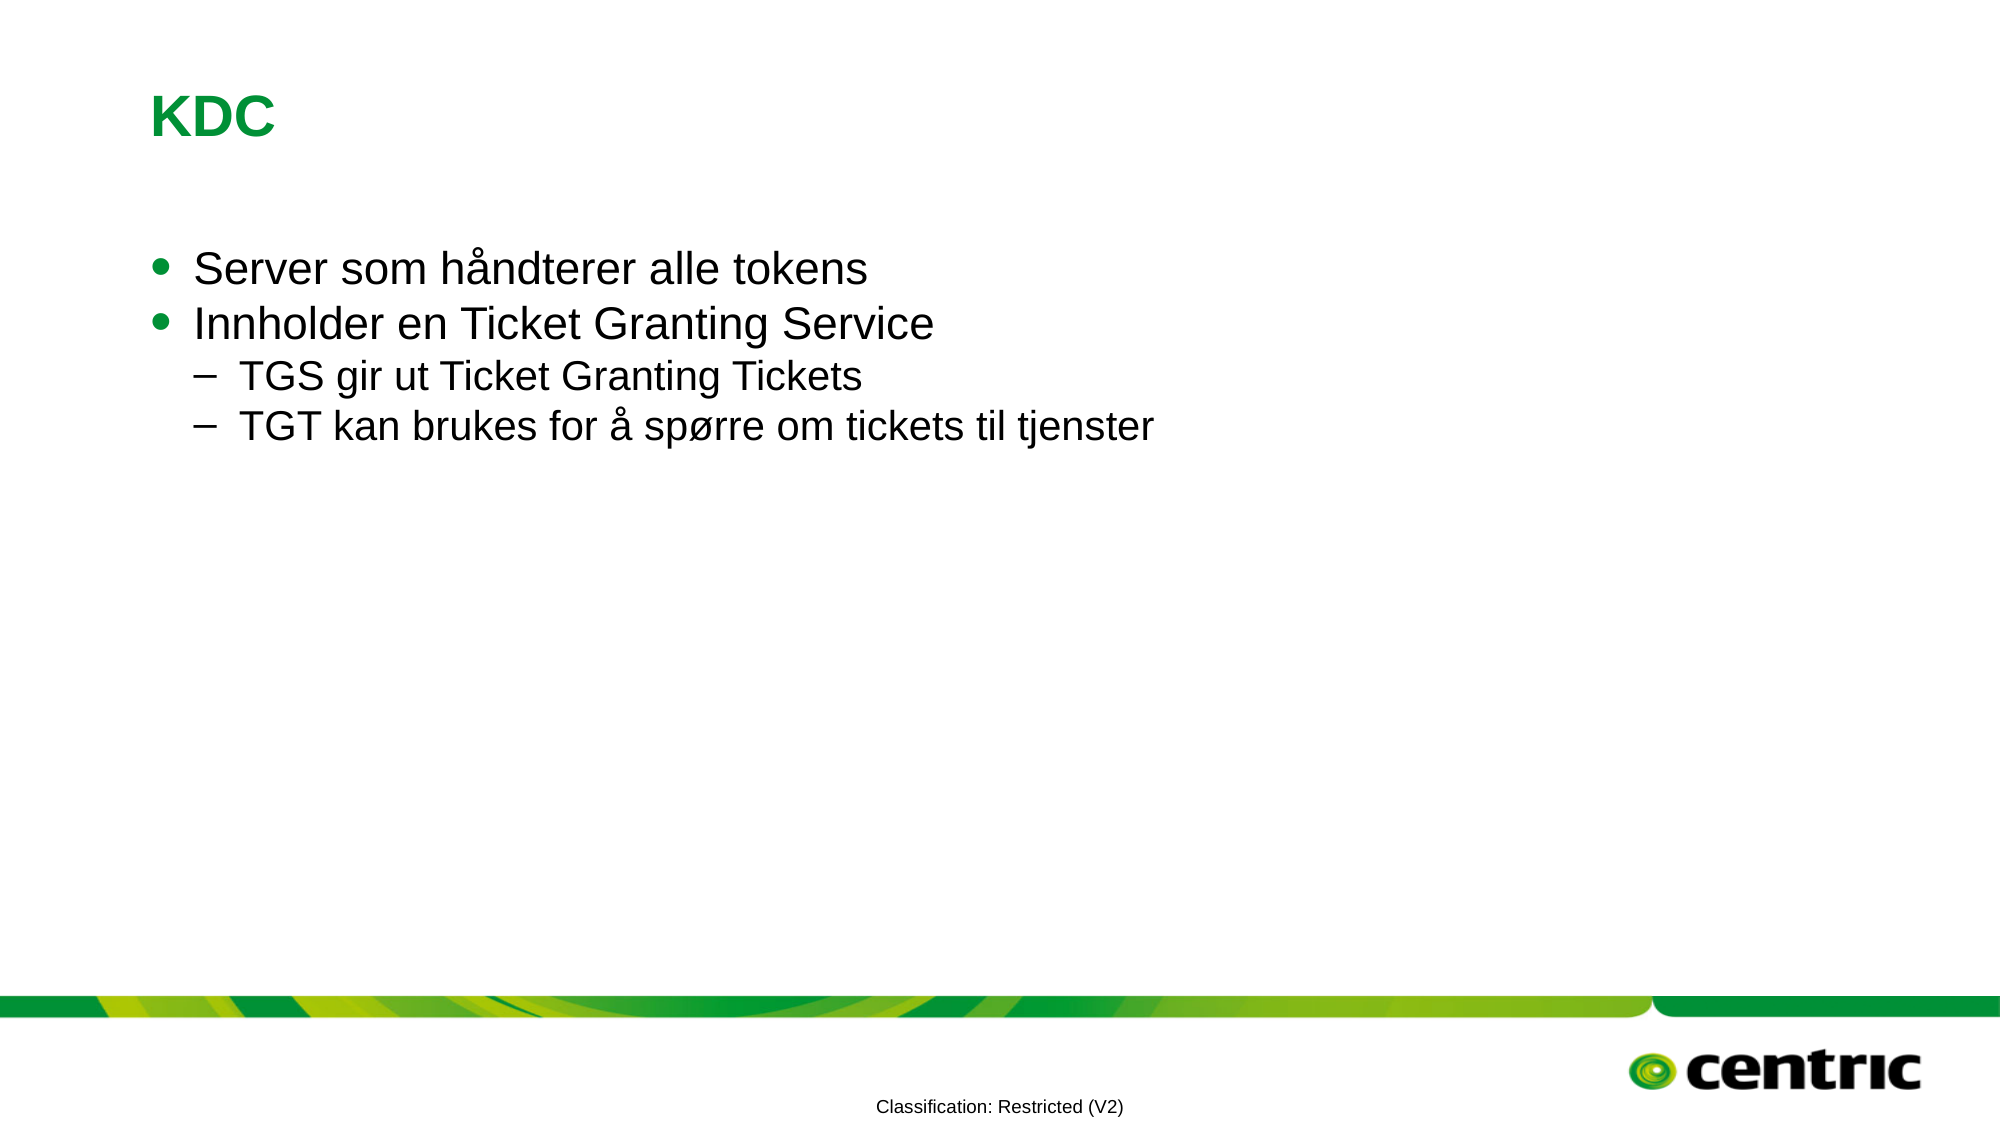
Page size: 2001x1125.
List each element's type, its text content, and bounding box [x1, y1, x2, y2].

list Server som håndterer alle tokens Innholder en Ticket Granting Service TGS gir ut Ticket Granting Tickets TGT kan brukes for å spørre om tickets til tjenster [135, 231, 1921, 975]
title KDC [135, 77, 1921, 213]
picture [0, 995, 2000, 1125]
